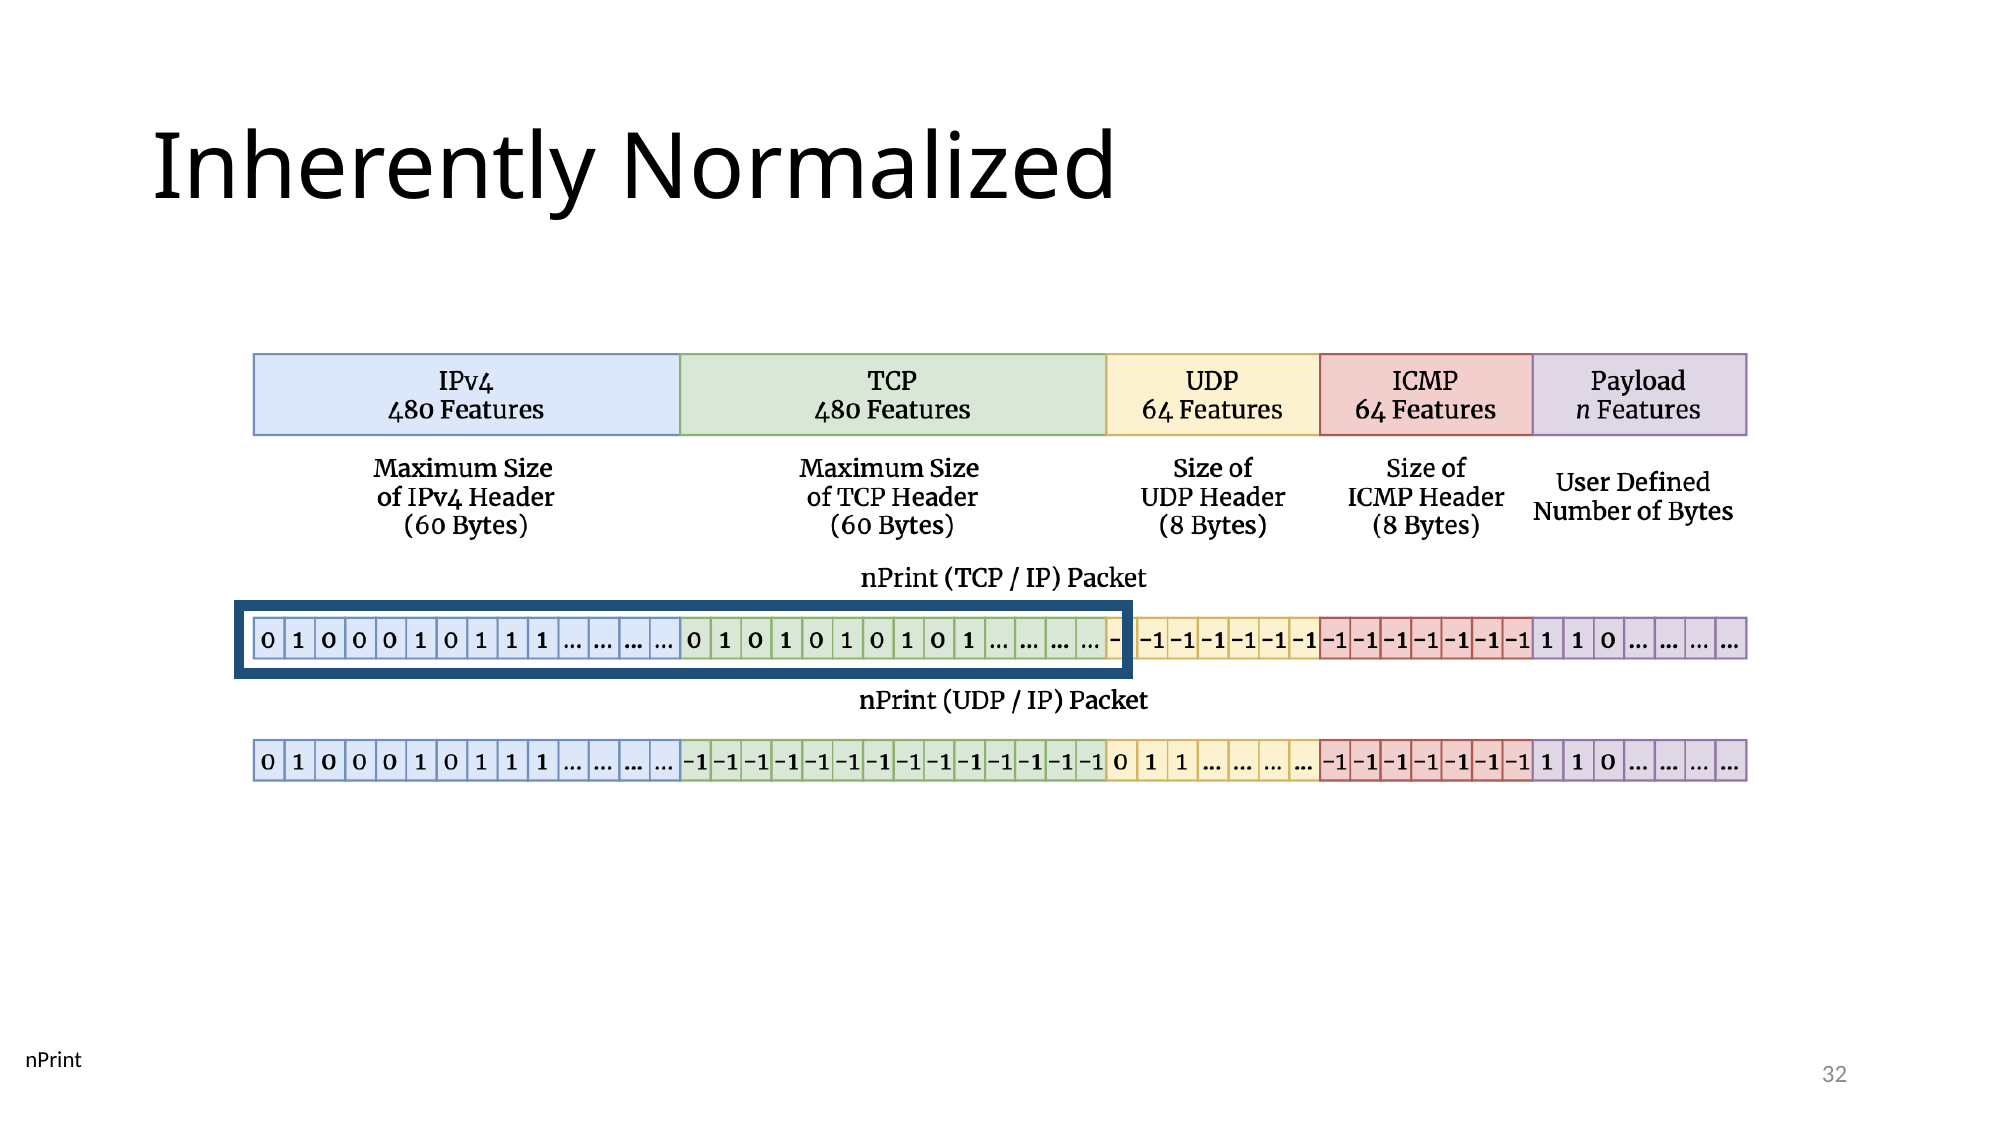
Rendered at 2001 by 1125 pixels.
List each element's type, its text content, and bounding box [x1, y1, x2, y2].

text_box [239, 605, 245, 674]
picture [245, 334, 1755, 791]
slide_number 32 [1412, 1042, 1863, 1103]
title Inherently Normalized [137, 59, 1863, 278]
text_box nPrint [21, 1040, 87, 1077]
